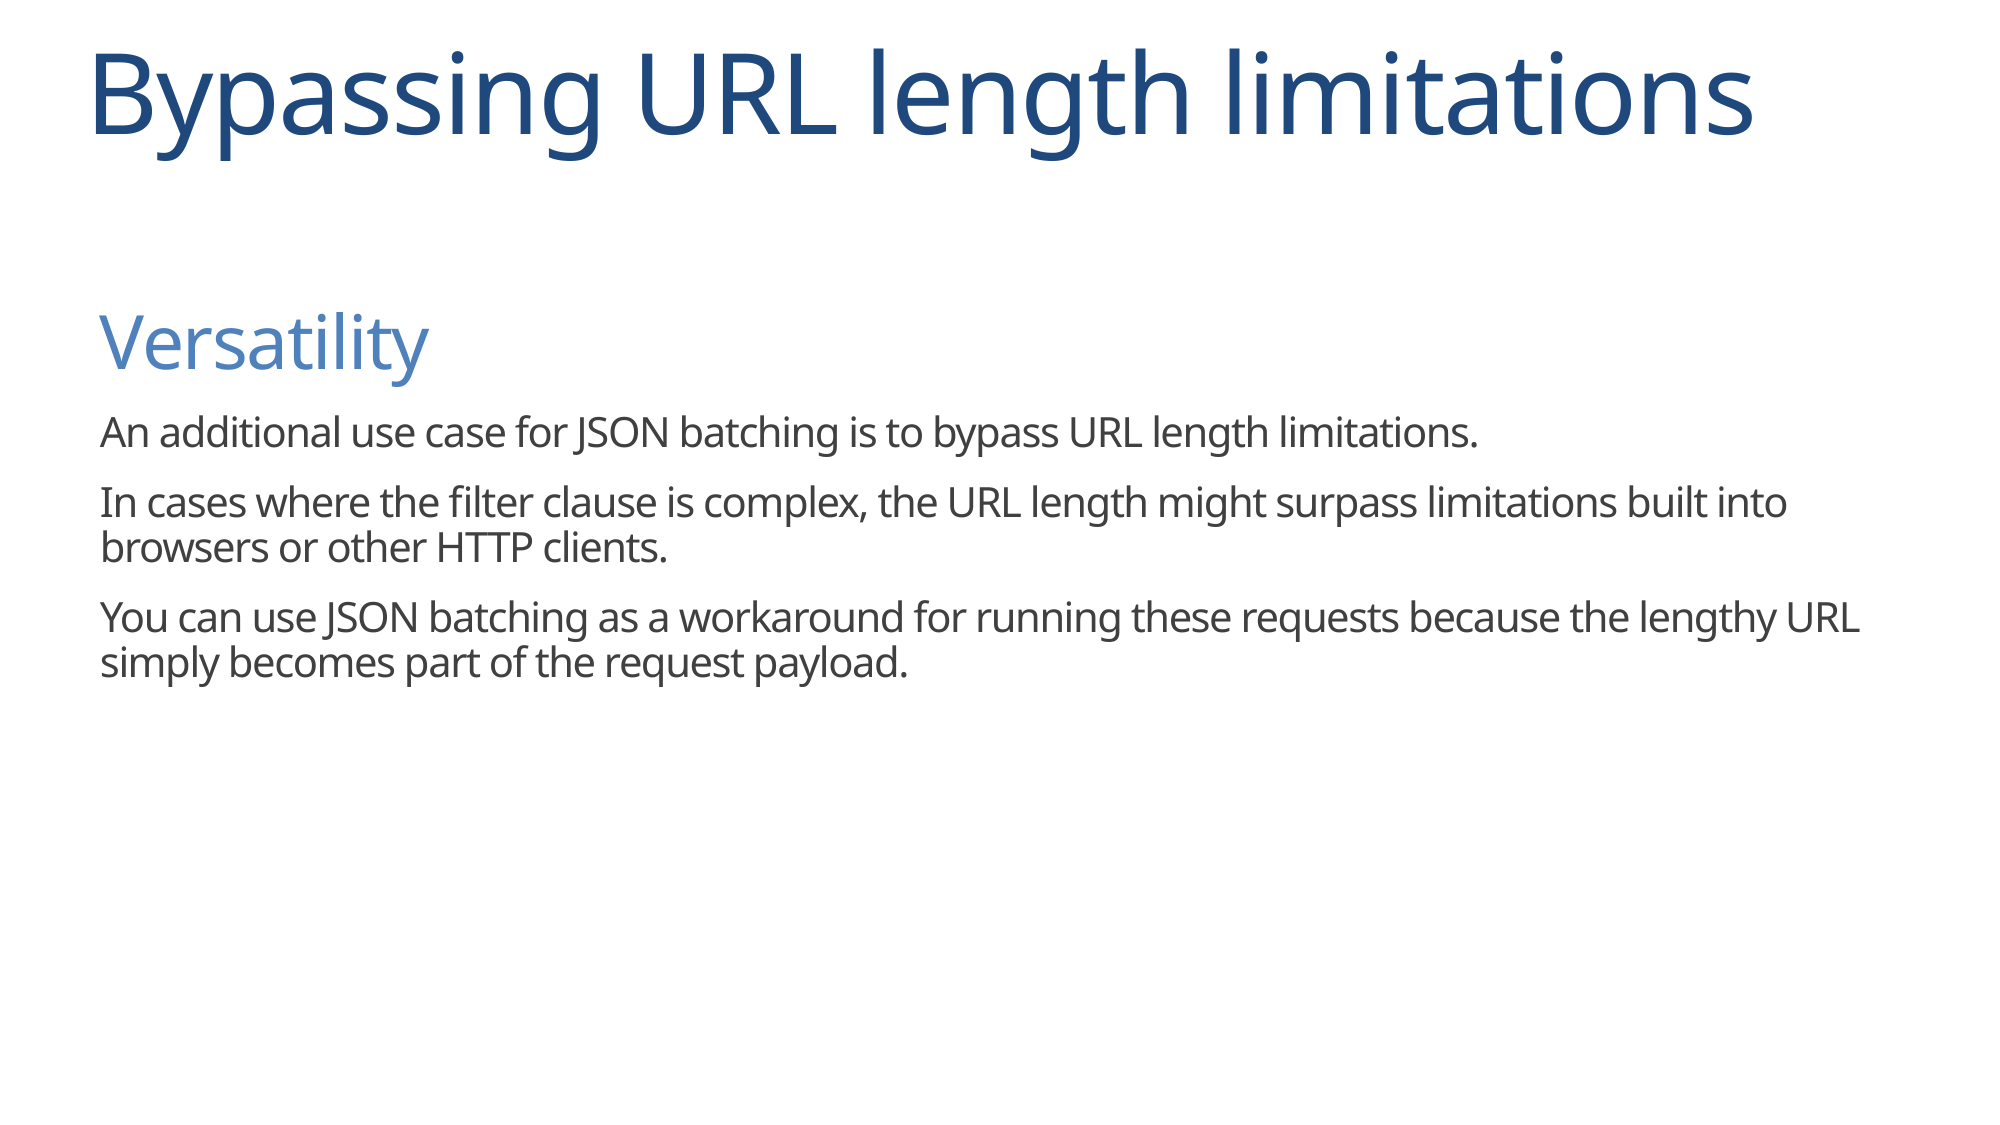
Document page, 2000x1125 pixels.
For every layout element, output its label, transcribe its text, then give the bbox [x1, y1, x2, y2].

text_box Versatility An additional use case for JSON batching is to bypass URL length limitations. In cases where the filter clause is complex, the URL length might surpass limitations built into browsers or other HTTP clients. You can use JSON batching as a workaround for running these requests because the lengthy URL simply becomes part of the request payload. [85, 297, 1914, 710]
title Bypassing URL length limitations [85, 37, 1914, 161]
